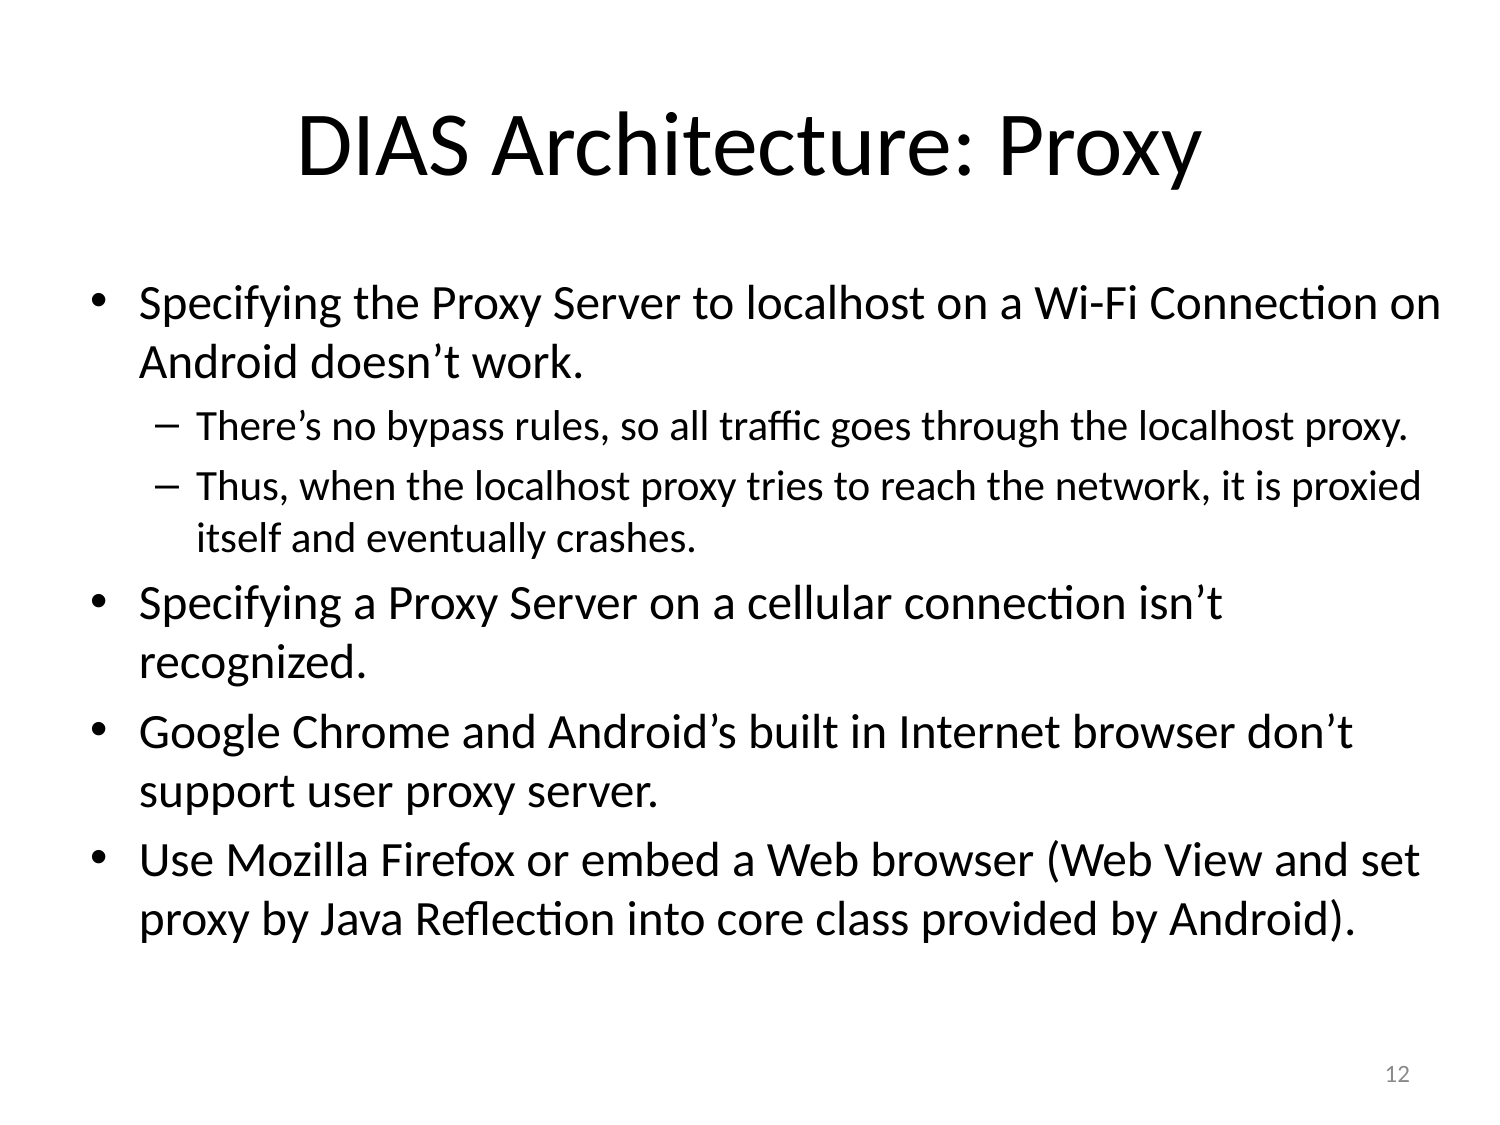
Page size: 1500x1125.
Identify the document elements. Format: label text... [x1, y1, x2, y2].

list Specifying the Proxy Server to localhost on a Wi-Fi Connection on Android doesn’t work. There’s no bypass rules, so all traffic goes through the localhost proxy. Thus, when the localhost proxy tries to reach the network, it is proxied itself and eventually crashes. Specifying a Proxy Server on a cellular connection isn’t recognized. Google Chrome and Android’s built in Internet browser don’t support user proxy server. Use Mozilla Firefox or embed a Web browser (Web View and set proxy by Java Reflection into core class provided by Android). [75, 262, 1463, 1063]
slide_number 12 [1074, 1042, 1425, 1103]
title DIAS Architecture: Proxy [75, 45, 1425, 233]
